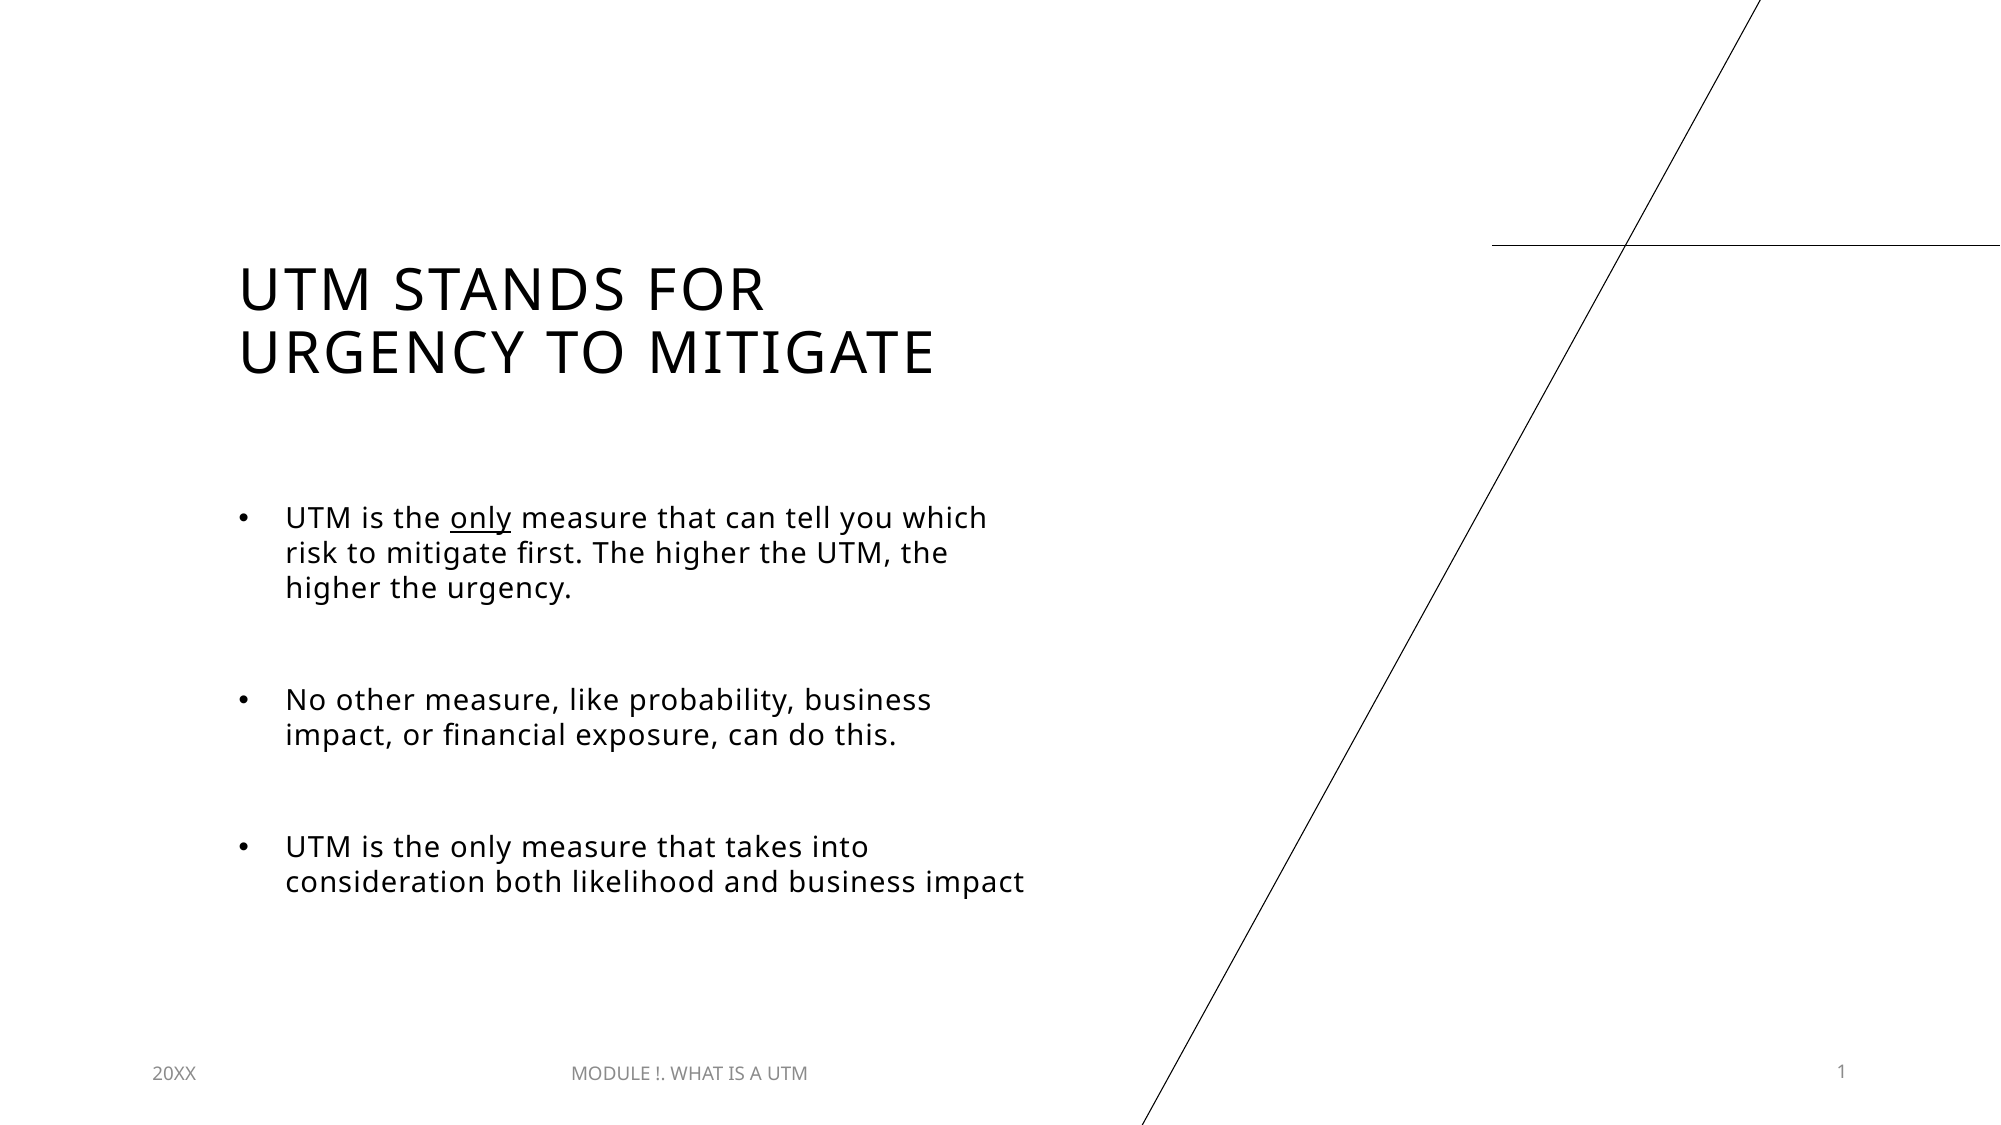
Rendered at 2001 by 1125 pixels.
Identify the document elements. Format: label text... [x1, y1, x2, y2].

title UTM STANDS FOR URGENCY TO MITIGATE [223, 196, 1062, 394]
list UTM is the only measure that can tell you which risk to mitigate first. The higher the UTM, the higher the urgency. No other measure, like probability, business impact, or financial exposure, can do this. UTM is the only measure that takes into consideration both likelihood and business impact [223, 491, 1062, 997]
slide_number 1 [1412, 1042, 1863, 1103]
footer MODULE !. WHAT IS A UTM [404, 1042, 975, 1103]
slide_number 20XX [137, 1042, 338, 1103]
